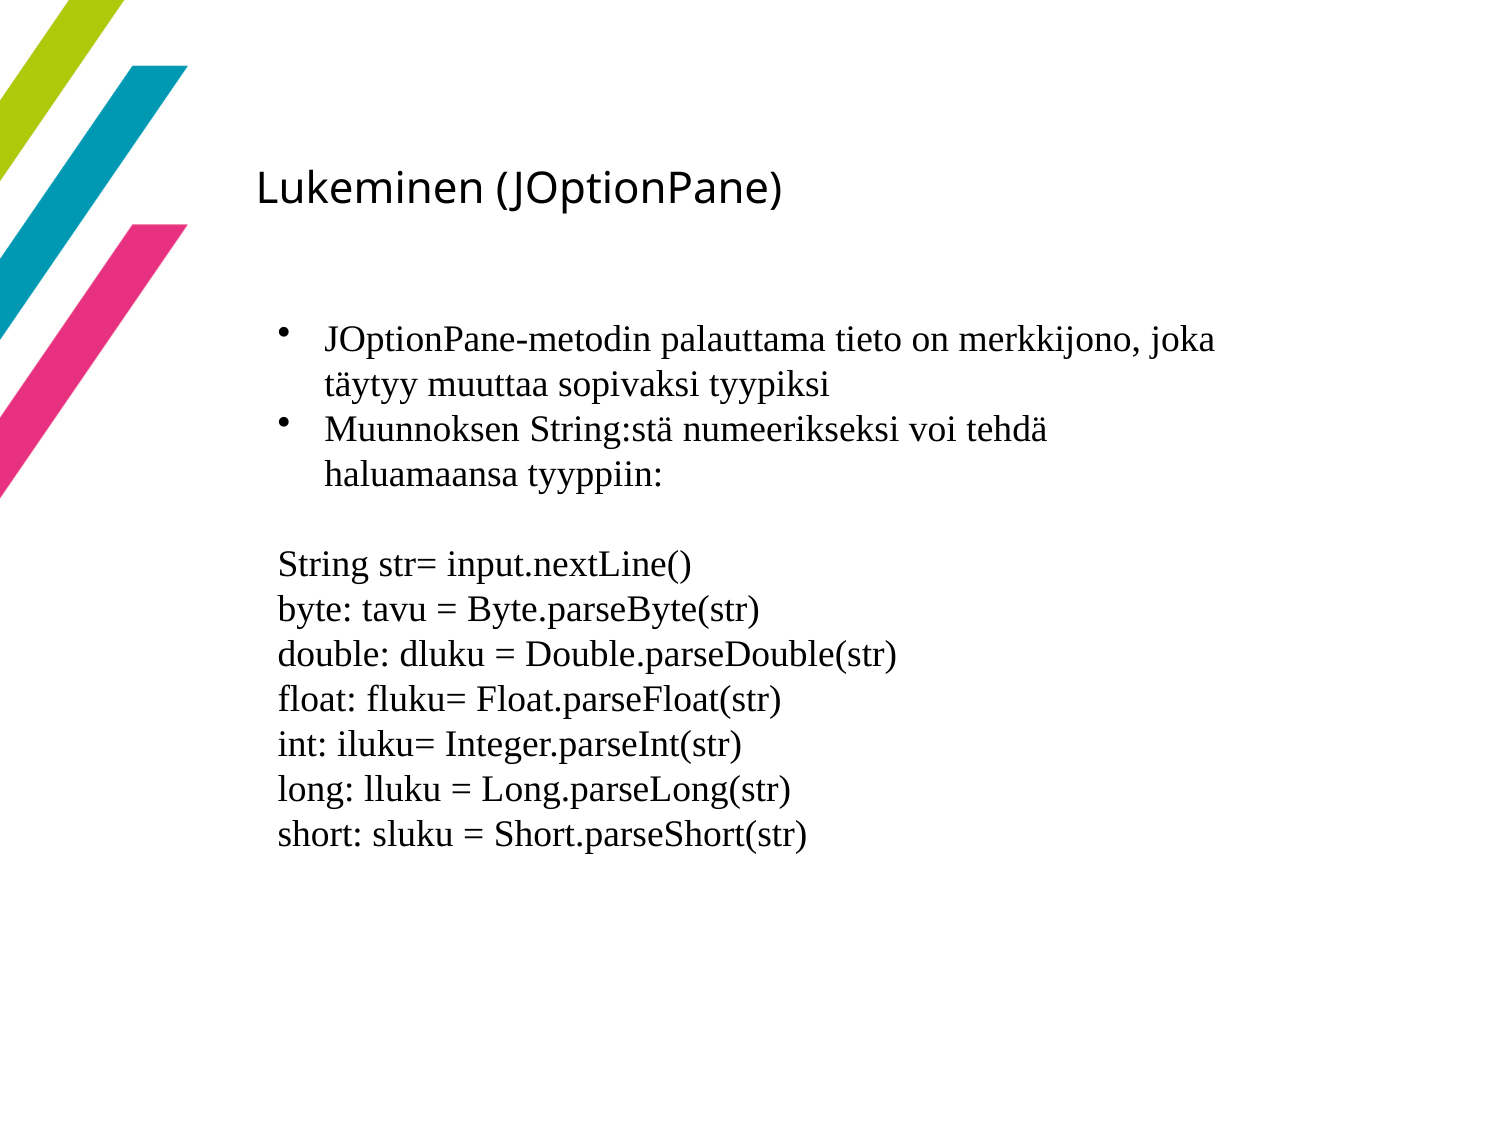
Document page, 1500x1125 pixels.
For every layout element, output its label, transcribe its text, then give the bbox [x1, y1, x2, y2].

text_box Lukeminen (JOptionPane) [245, 154, 1238, 218]
text_box JOptionPane-metodin palauttama tieto on merkkijono, joka täytyy muuttaa sopivaksi tyypiksi Muunnoksen String:stä numeerikseksi voi tehdä haluamaansa tyyppiin: String str= input.nextLine() byte: tavu = Byte.parseByte(str) double: dluku = Double.parseDouble(str) float: fluku= Float.parseFloat(str) int: iluku= Integer.parseInt(str) long: lluku = Long.parseLong(str) short: sluku = Short.parseShort(str) [262, 261, 1238, 861]
picture [0, 0, 1500, 1125]
